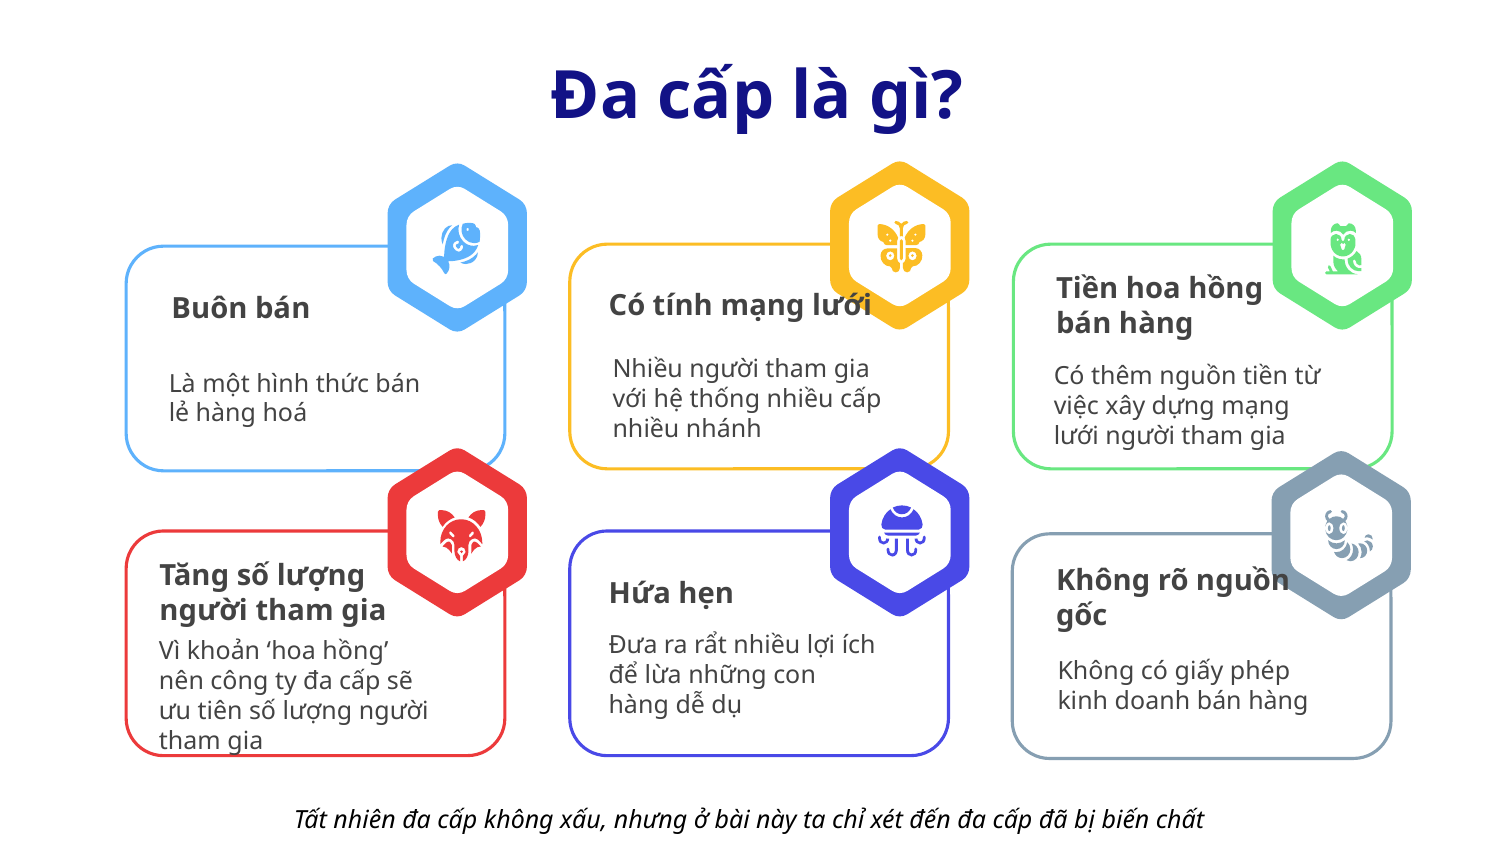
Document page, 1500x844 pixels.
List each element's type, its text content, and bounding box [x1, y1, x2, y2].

title Đa cấp là gì? [535, 23, 981, 161]
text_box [125, 163, 528, 447]
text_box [877, 505, 926, 557]
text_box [1011, 450, 1412, 759]
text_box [569, 448, 970, 756]
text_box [569, 161, 970, 447]
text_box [431, 222, 481, 275]
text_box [1324, 222, 1362, 275]
text_box Tất nhiên đa cấp không xấu, nhưng ở bài này ta chỉ xét đến đa cấp đã bị biến chất [279, 796, 1221, 841]
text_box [437, 509, 486, 562]
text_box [1324, 509, 1374, 562]
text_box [125, 448, 528, 756]
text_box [1013, 161, 1413, 452]
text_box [877, 220, 926, 273]
